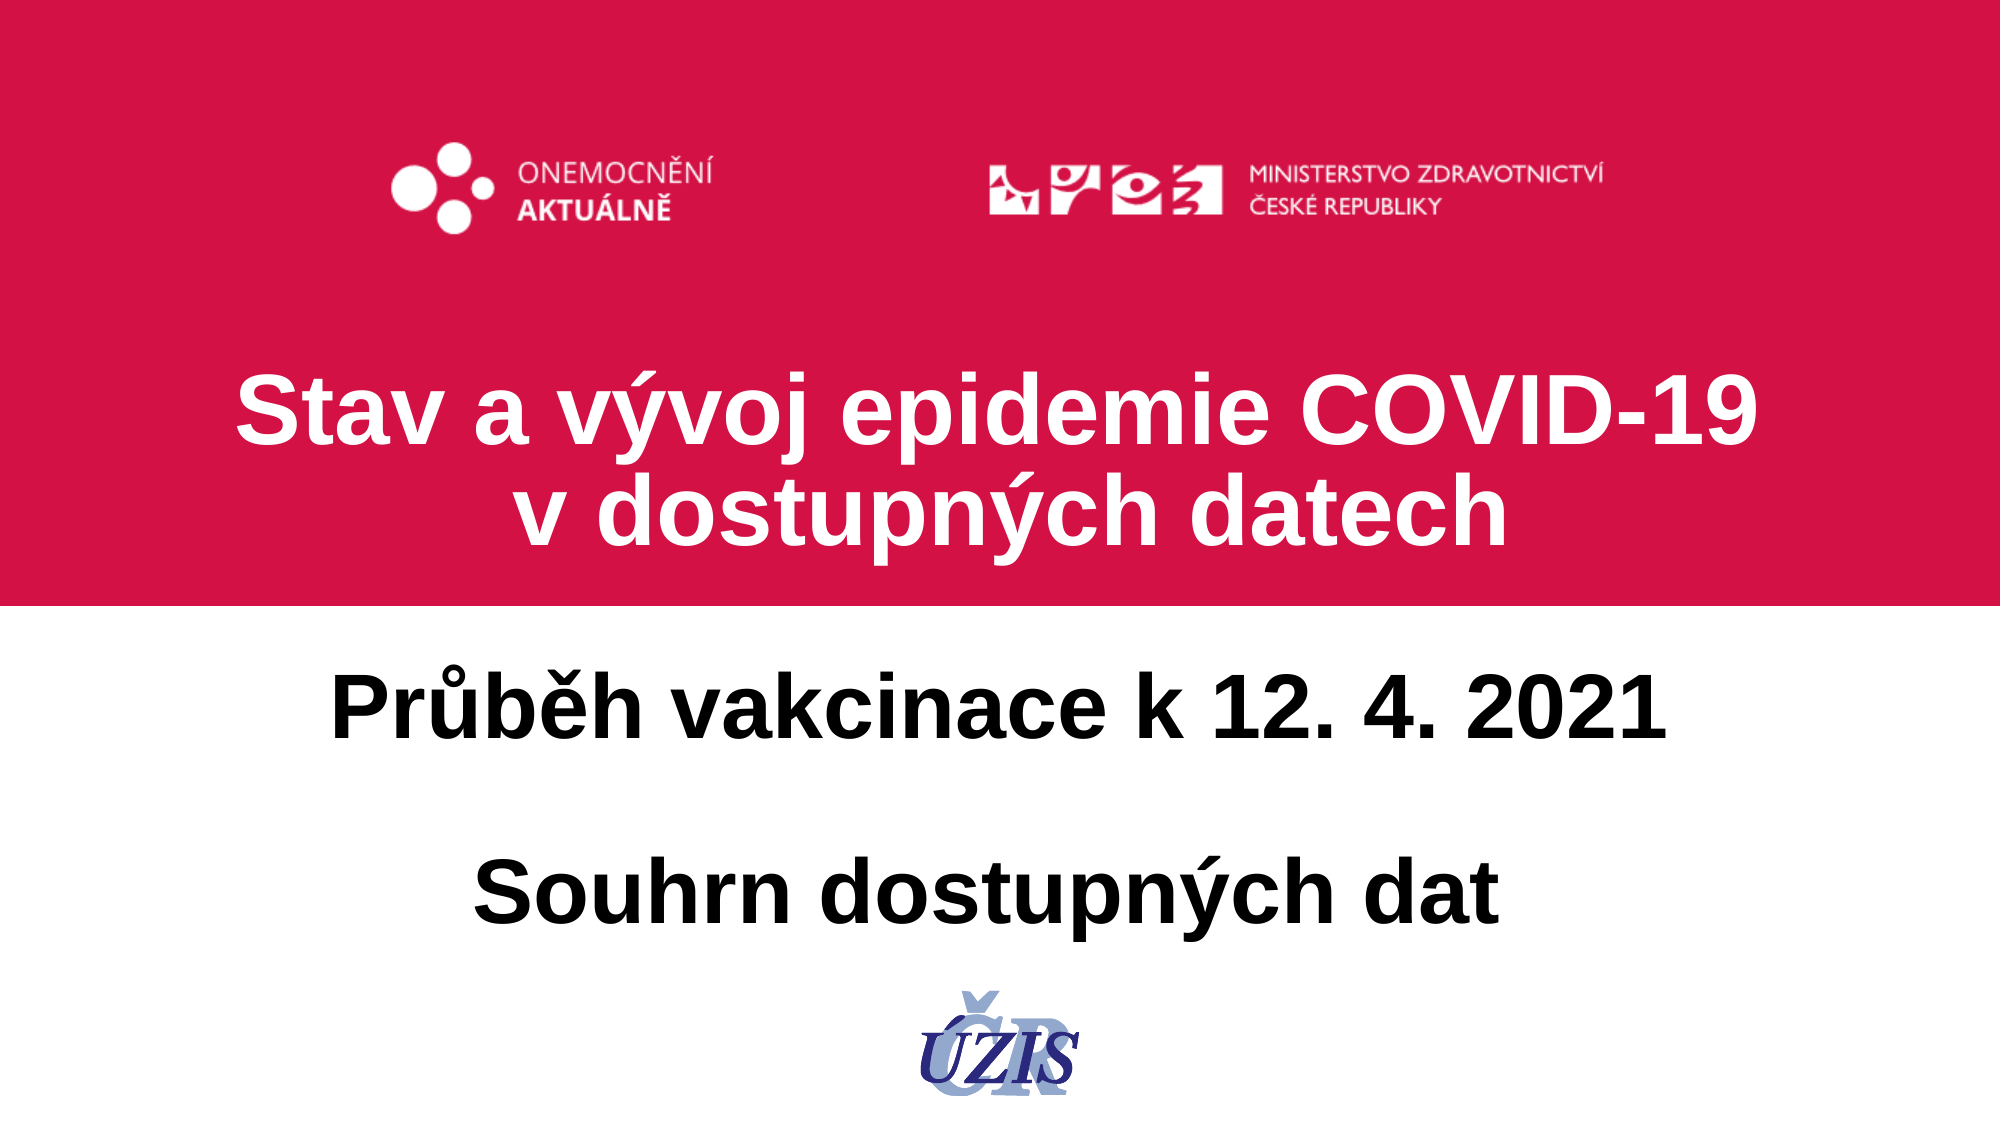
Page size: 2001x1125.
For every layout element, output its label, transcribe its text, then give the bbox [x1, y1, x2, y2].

text_box Stav a vývoj epidemie COVID-19 v dostupných datech [11, 295, 2000, 573]
text_box Průběh vakcinace k 12. 4. 2021 Souhrn dostupných dat [0, 628, 2000, 950]
